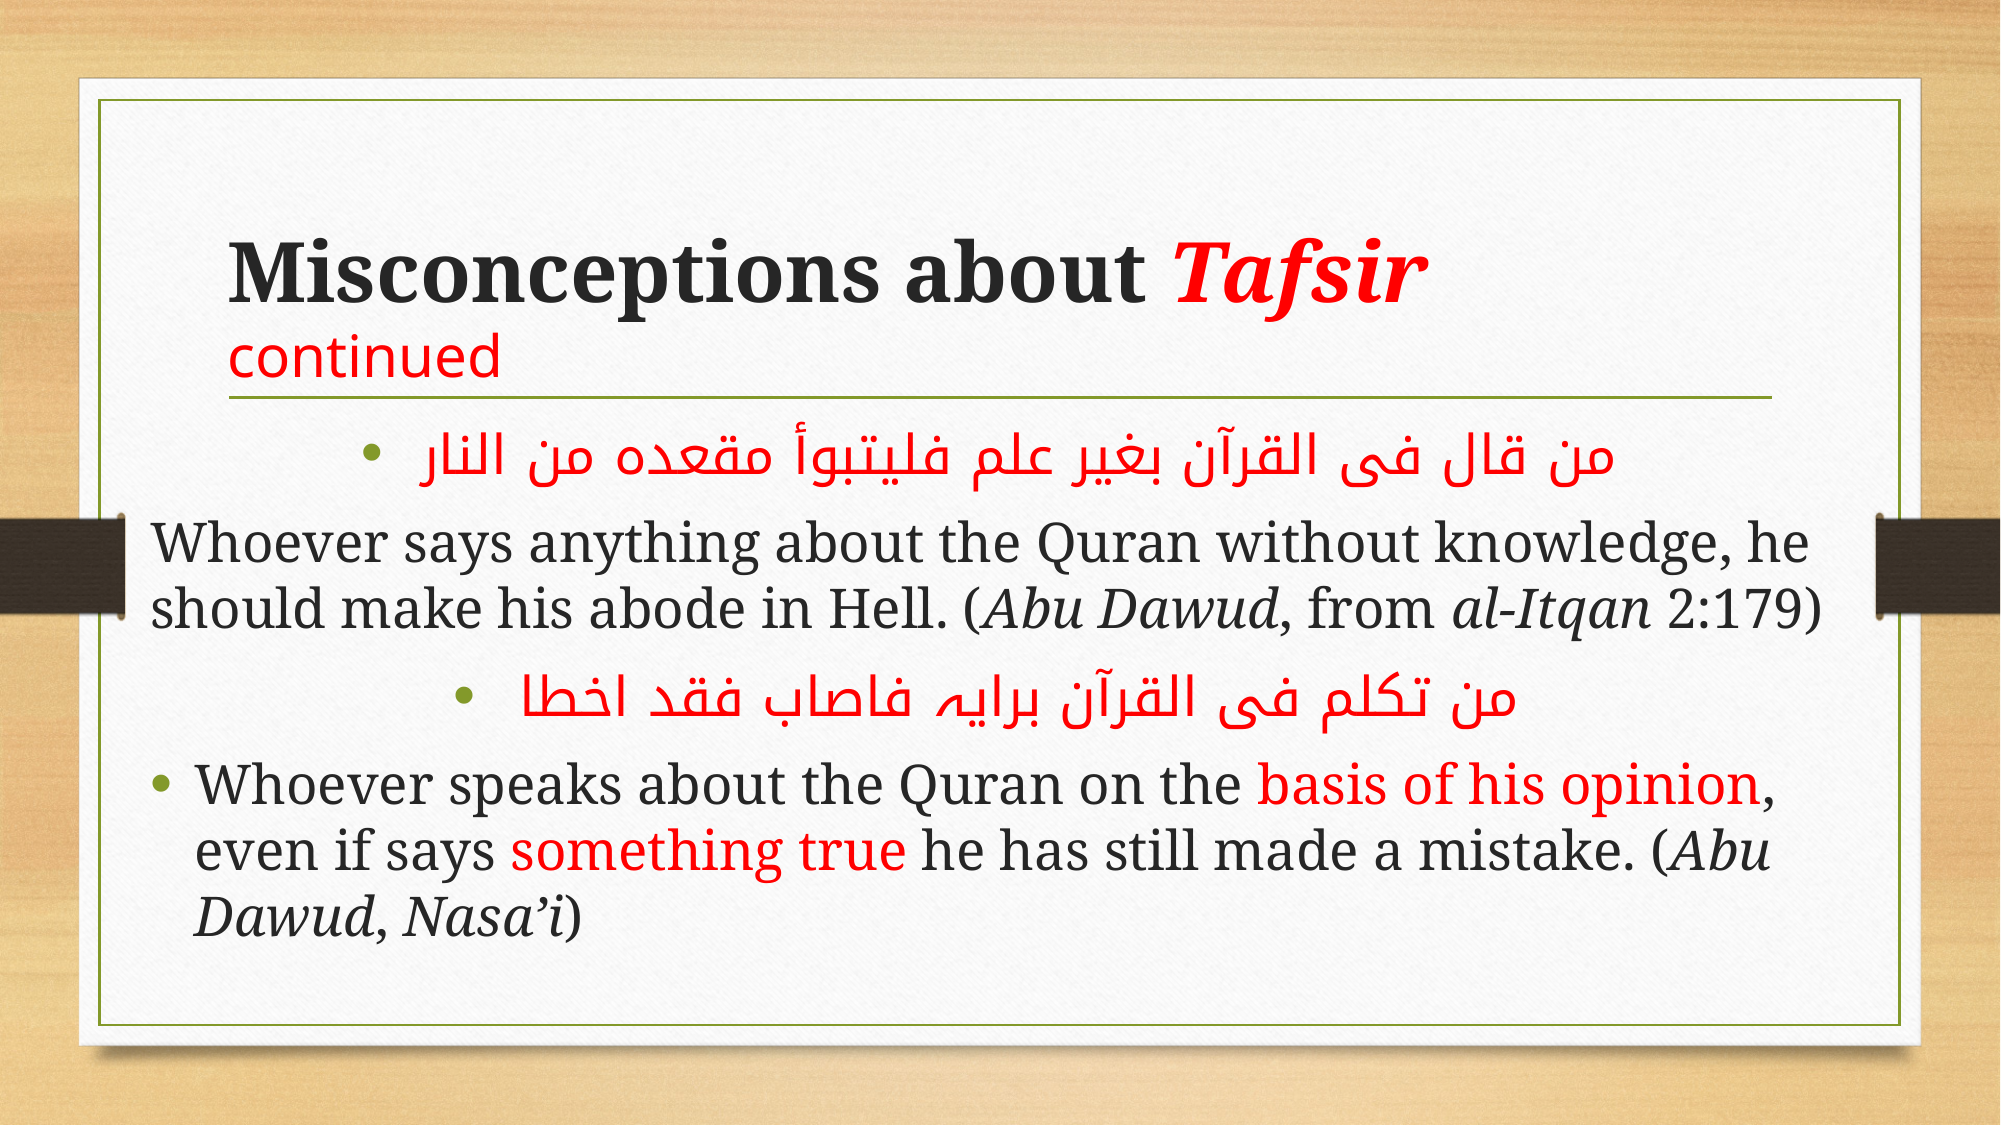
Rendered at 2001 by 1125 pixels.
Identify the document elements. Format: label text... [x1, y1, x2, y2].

list من قال فی القرآن بغیر علم فلیتبوأ مقعدہ من النار Whoever says anything about the Quran without knowledge, he should make his abode in Hell. (Abu Dawud, from al-Itqan 2:179) من تکلم فی القرآن برایہ فاصاب فقد اخطا Whoever speaks about the Quran on the basis of his opinion, even if says something true he has still made a mistake. (Abu Dawud, Nasa’i) [135, 411, 1860, 993]
picture [0, 0, 2001, 1125]
title Misconceptions about Tafsir continued [212, 97, 1788, 411]
